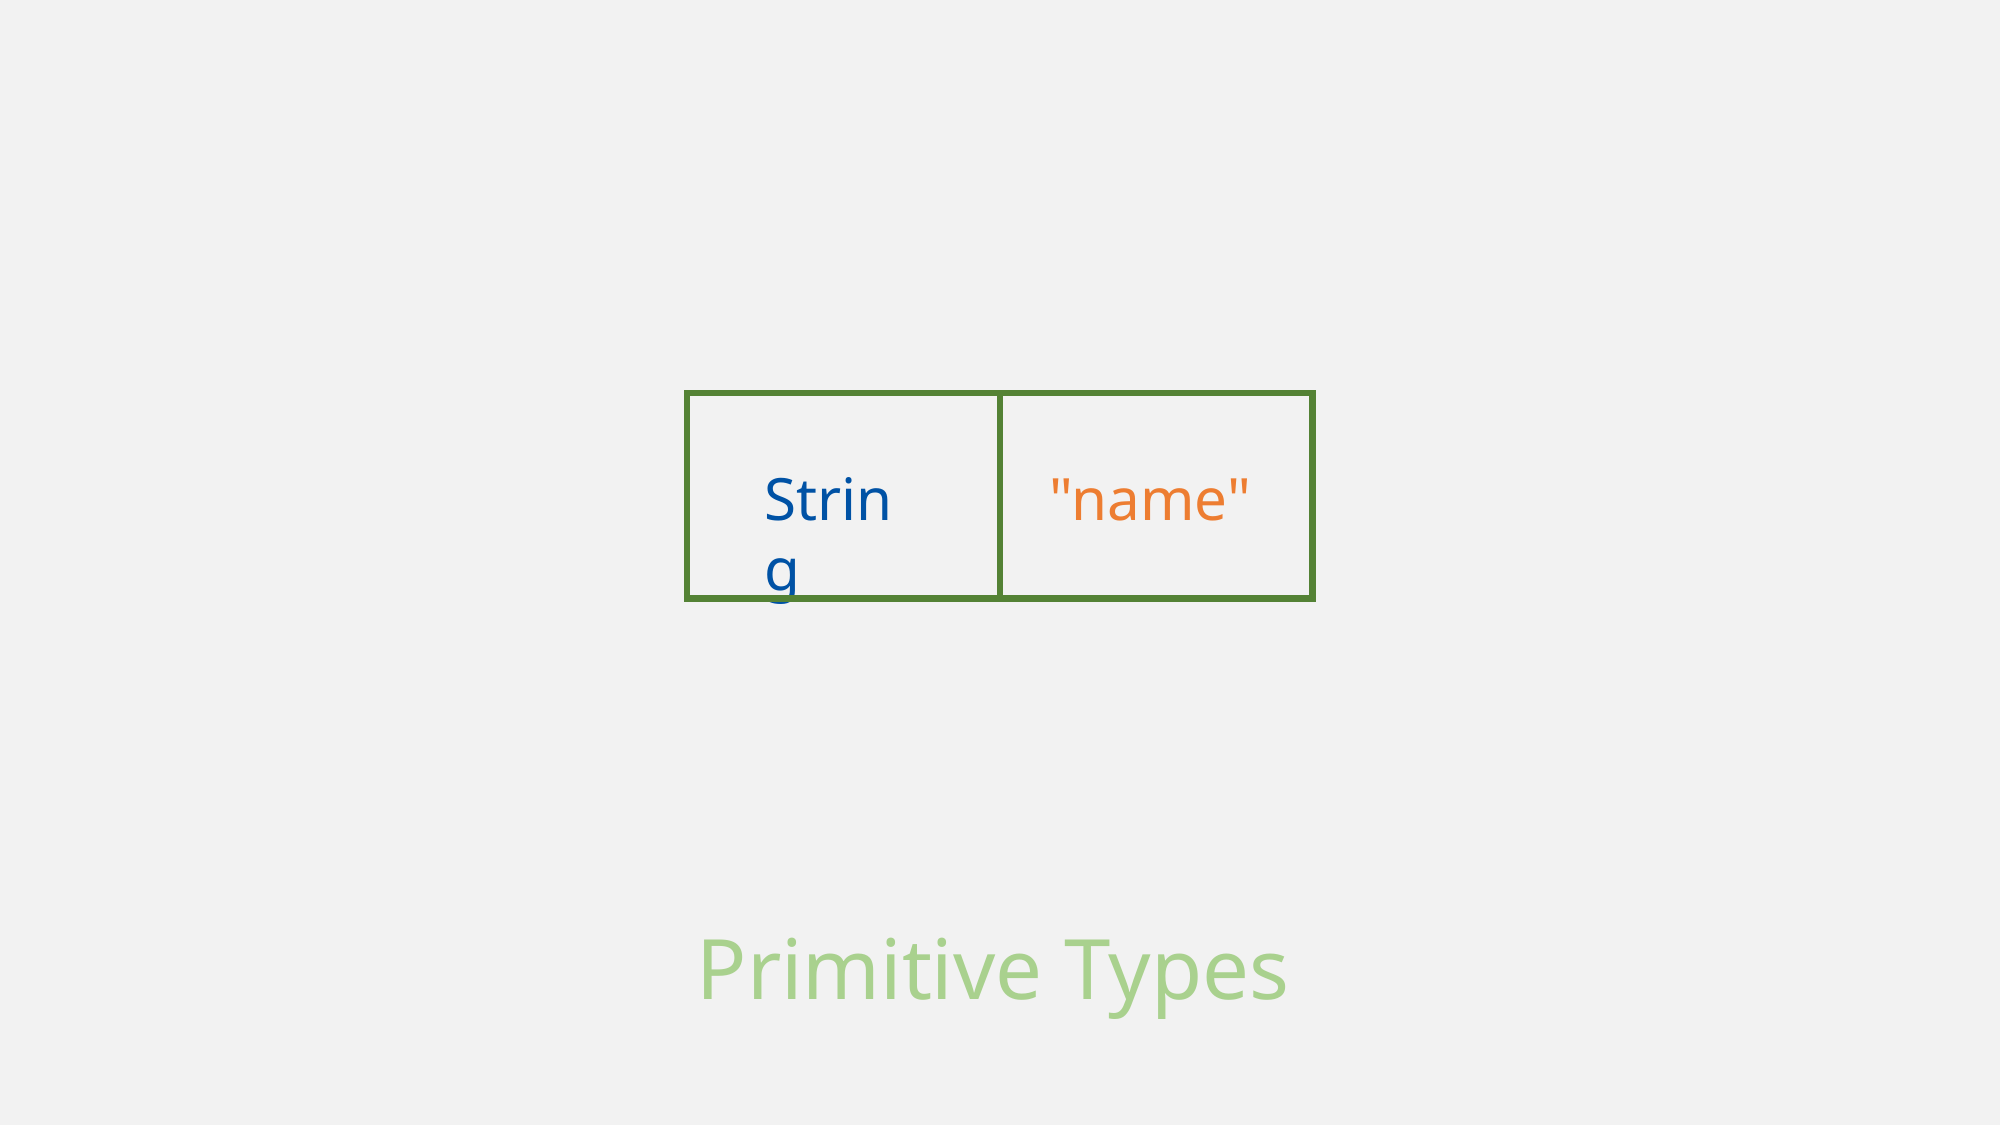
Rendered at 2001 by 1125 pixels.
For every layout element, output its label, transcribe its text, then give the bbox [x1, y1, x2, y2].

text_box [687, 392, 1313, 599]
text_box Primitive Types [682, 909, 1318, 1024]
